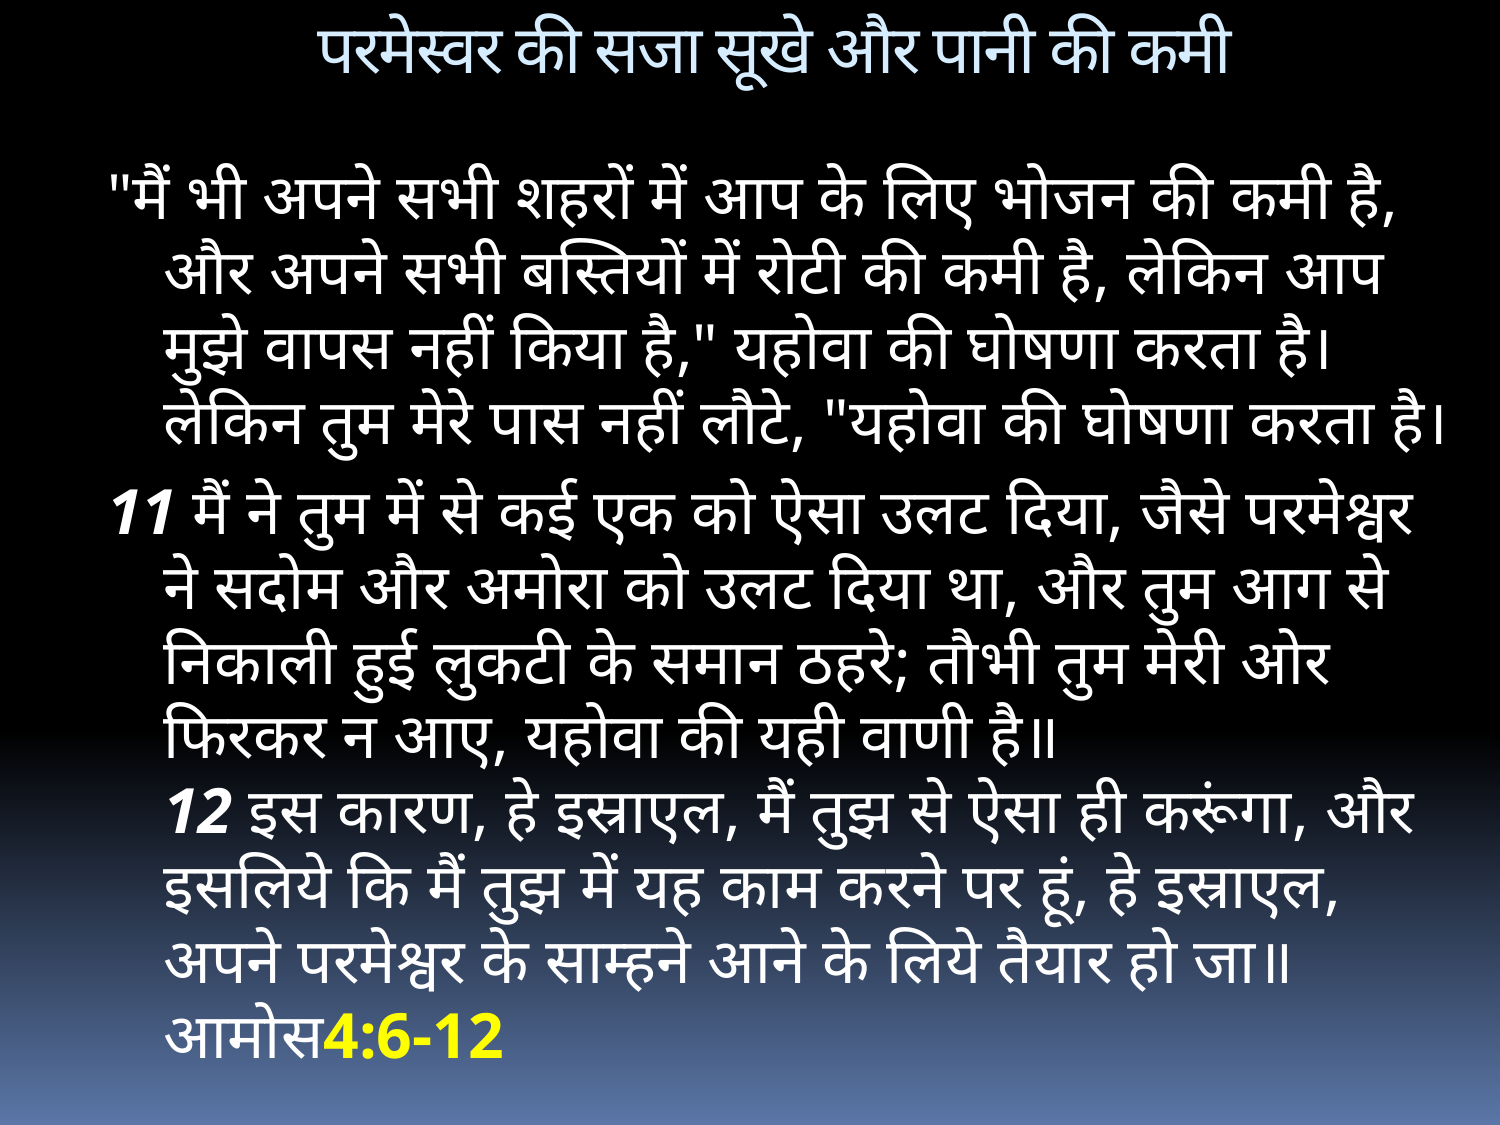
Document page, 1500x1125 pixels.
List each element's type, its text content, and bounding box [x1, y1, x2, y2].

list "मैं भी अपने सभी शहरों में आप के लिए भोजन की कमी है, और अपने सभी बस्तियों में रोटी की कमी है, लेकिन आप मुझे वापस नहीं किया है," यहोवा की घोषणा करता है। लेकिन तुम मेरे पास नहीं लौटे, "यहोवा की घोषणा करता है। 11 मैं ने तुम में से कई एक को ऐसा उलट दिया, जैसे परमेश्वर ने सदोम और अमोरा को उलट दिया था, और तुम आग से निकाली हुई लुकटी के समान ठहरे; तौभी तुम मेरी ओर फिरकर न आए, यहोवा की यही वाणी है॥ 12 इस कारण, हे इस्राएल, मैं तुझ से ऐसा ही करूंगा, और इसलिये कि मैं तुझ में यह काम करने पर हूं, हे इस्राएल, अपने परमेश्वर के साम्हने आने के लिये तैयार हो जा॥आमोस4:6-12 [81, 149, 1469, 1125]
title परमेस्वर की सजा सूखे और पानी की कमी [50, 0, 1500, 150]
